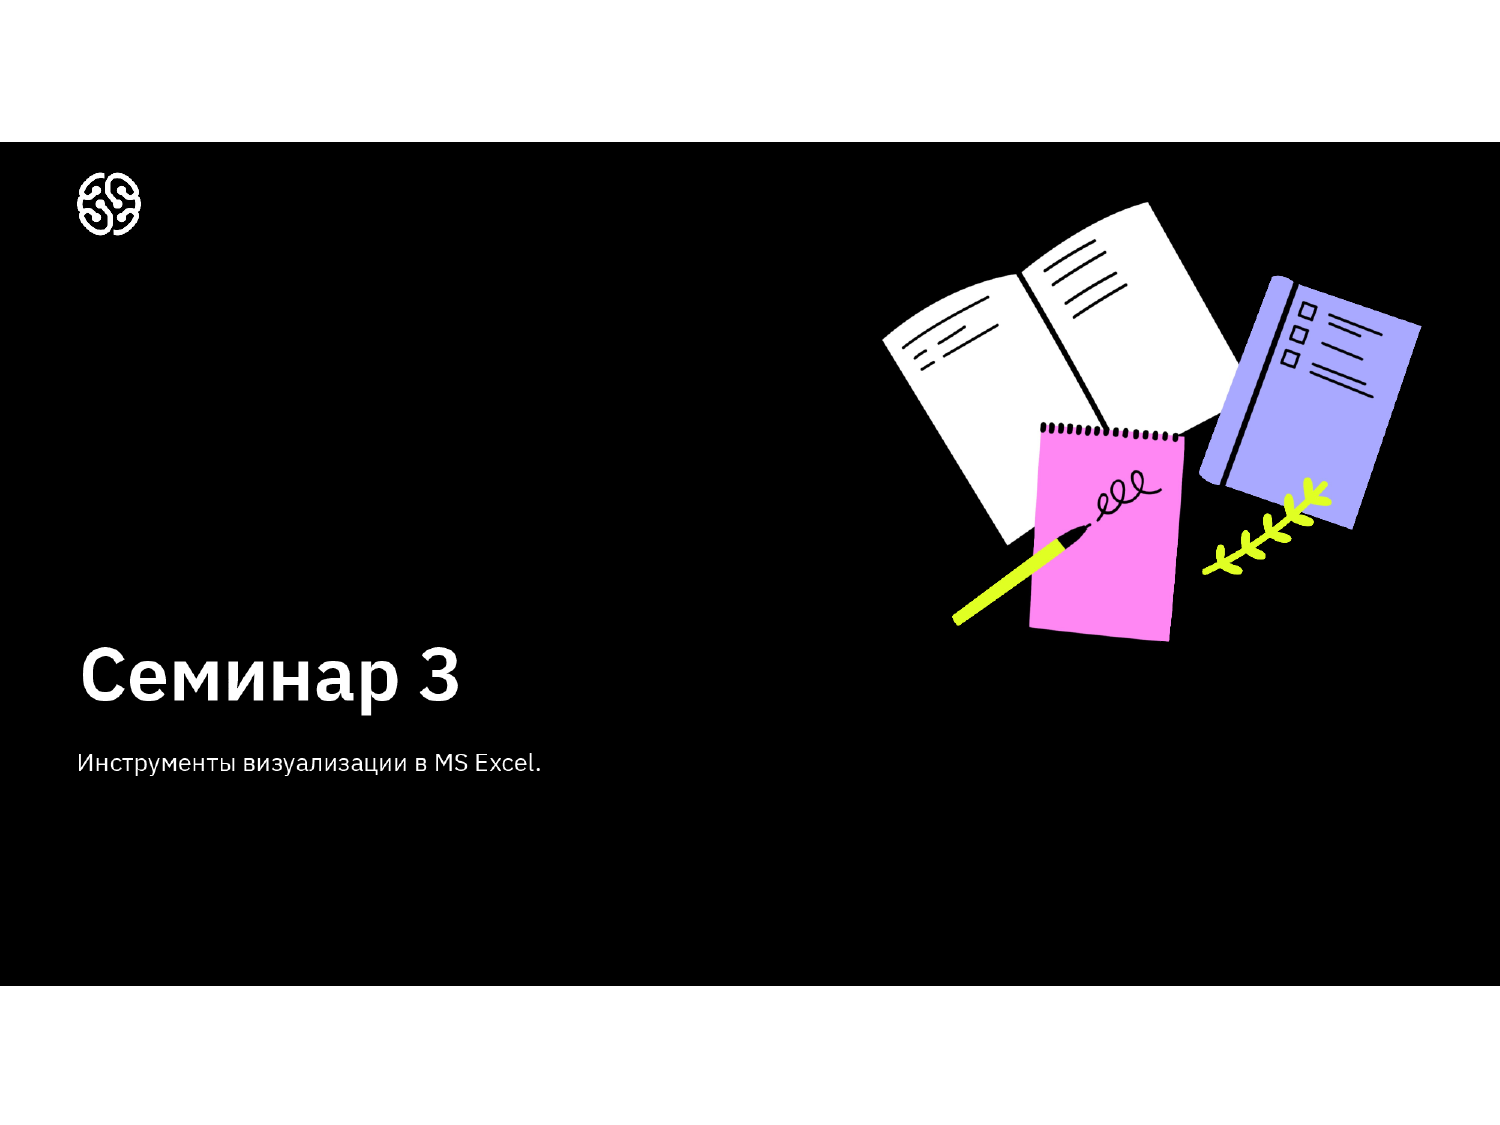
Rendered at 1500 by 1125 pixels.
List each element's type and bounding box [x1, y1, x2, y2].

picture [0, 141, 1500, 987]
